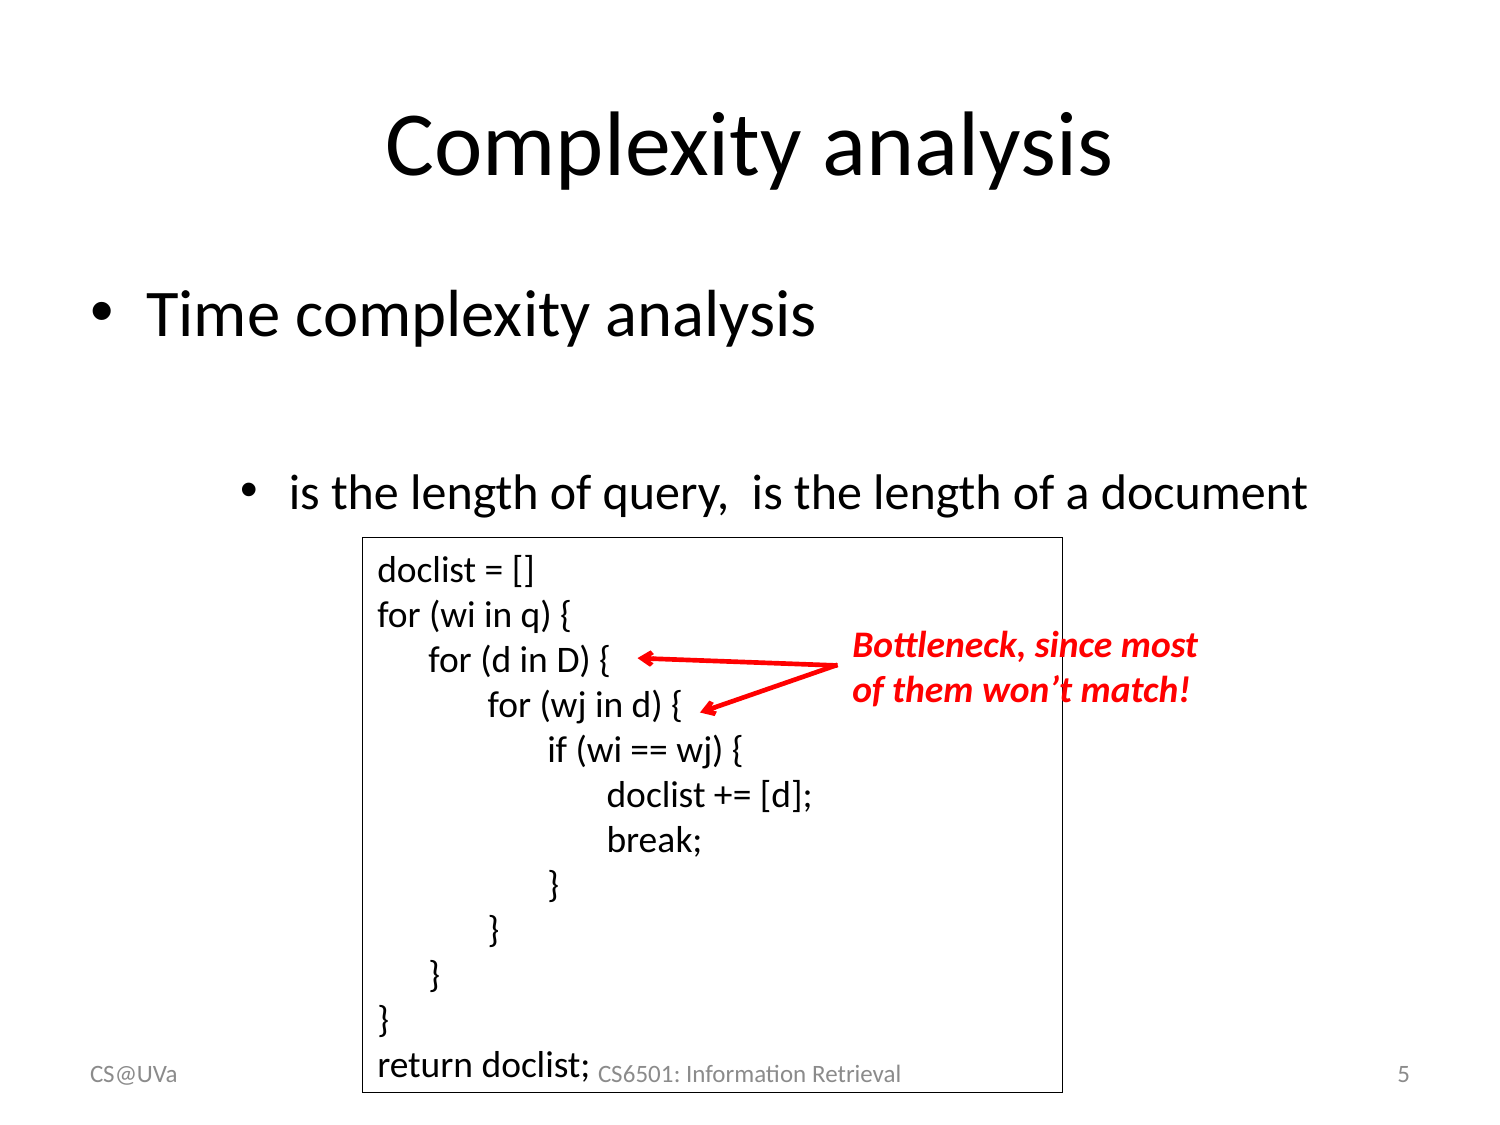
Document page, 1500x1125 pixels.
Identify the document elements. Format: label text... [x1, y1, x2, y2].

text_box doclist = [] for (wi in q) { for (d in D) { for (wj in d) { if (wi == wj) { doclist += [d]; break; } } } } return doclist; [362, 537, 1063, 1093]
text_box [637, 612, 1238, 719]
slide_number CS@UVa [75, 1042, 425, 1103]
title Complexity analysis [75, 45, 1425, 233]
slide_number 5 [1074, 1042, 1425, 1103]
footer CS6501: Information Retrieval [512, 1042, 988, 1103]
